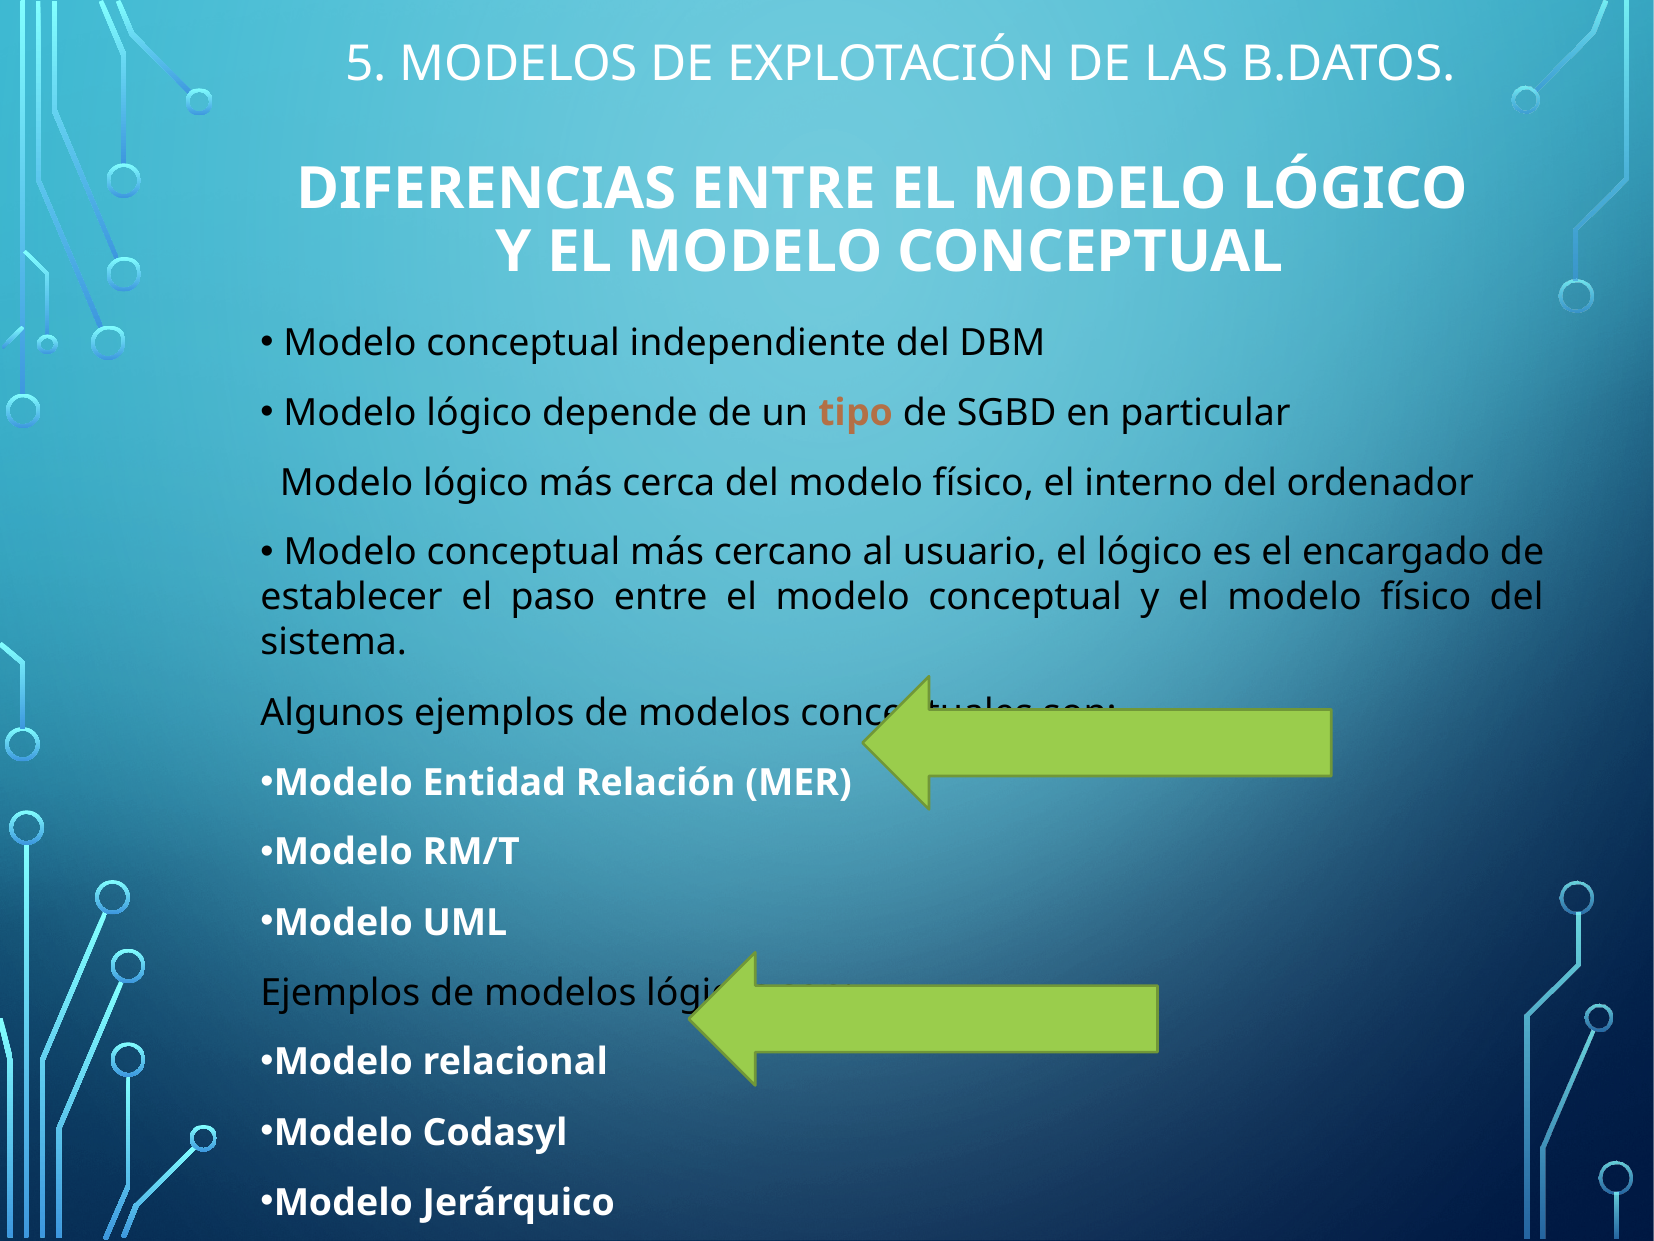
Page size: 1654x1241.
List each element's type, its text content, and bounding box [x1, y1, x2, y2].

text_box 5. Modelos de explotación de las B.datos. [330, 29, 1476, 100]
text_box [687, 951, 1159, 1087]
title Diferencias entre el modelo lógico y el MODELO conceptual [221, 111, 1559, 330]
text_box [861, 675, 1333, 811]
text_box Modelo conceptual independiente del DBM Modelo lógico depende de un tipo de SGBD en particular Modelo lógico más cerca del modelo físico, el interno del ordenador Modelo conceptual más cercano al usuario, el lógico es el encargado de establecer el paso entre el modelo conceptual y el modelo físico del sistema. Algunos ejemplos de modelos conceptuales son: Modelo Entidad Relación (MER) Modelo RM/T Modelo UML Ejemplos de modelos lógicos son: Modelo relacional Modelo Codasyl Modelo Jerárquico [245, 310, 1561, 1230]
